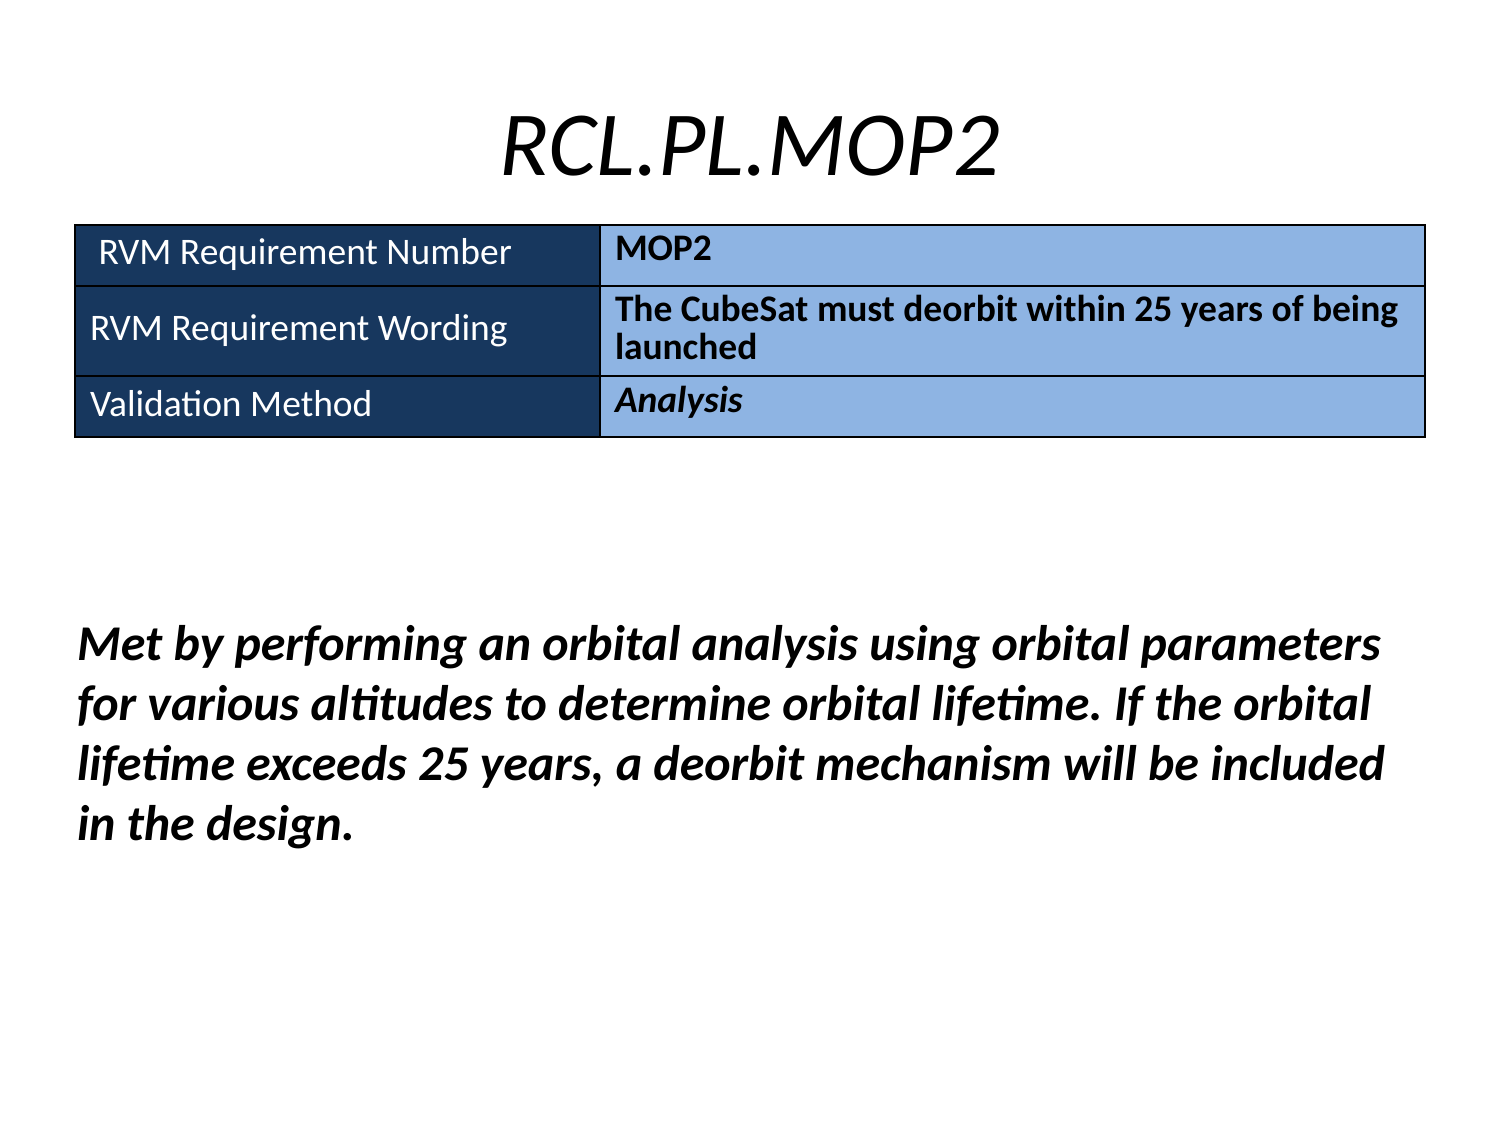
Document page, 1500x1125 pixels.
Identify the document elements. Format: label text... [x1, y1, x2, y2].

table_header RVM Requirement Number [76, 226, 599, 285]
table_header MOP2 [601, 226, 1424, 285]
title RCL.PL.MOP2 [75, 45, 1425, 224]
table_cell Analysis [601, 377, 1424, 436]
table_cell The CubeSat must deorbit within 25 years of being launched [601, 287, 1424, 375]
table_cell Validation Method [76, 377, 599, 436]
table_cell RVM Requirement Wording [76, 287, 599, 375]
text_box Met by performing an orbital analysis using orbital parameters for various altitudes to determine orbital lifetime. If the orbital lifetime exceeds 25 years, a deorbit mechanism will be included in the design. [62, 603, 1425, 858]
